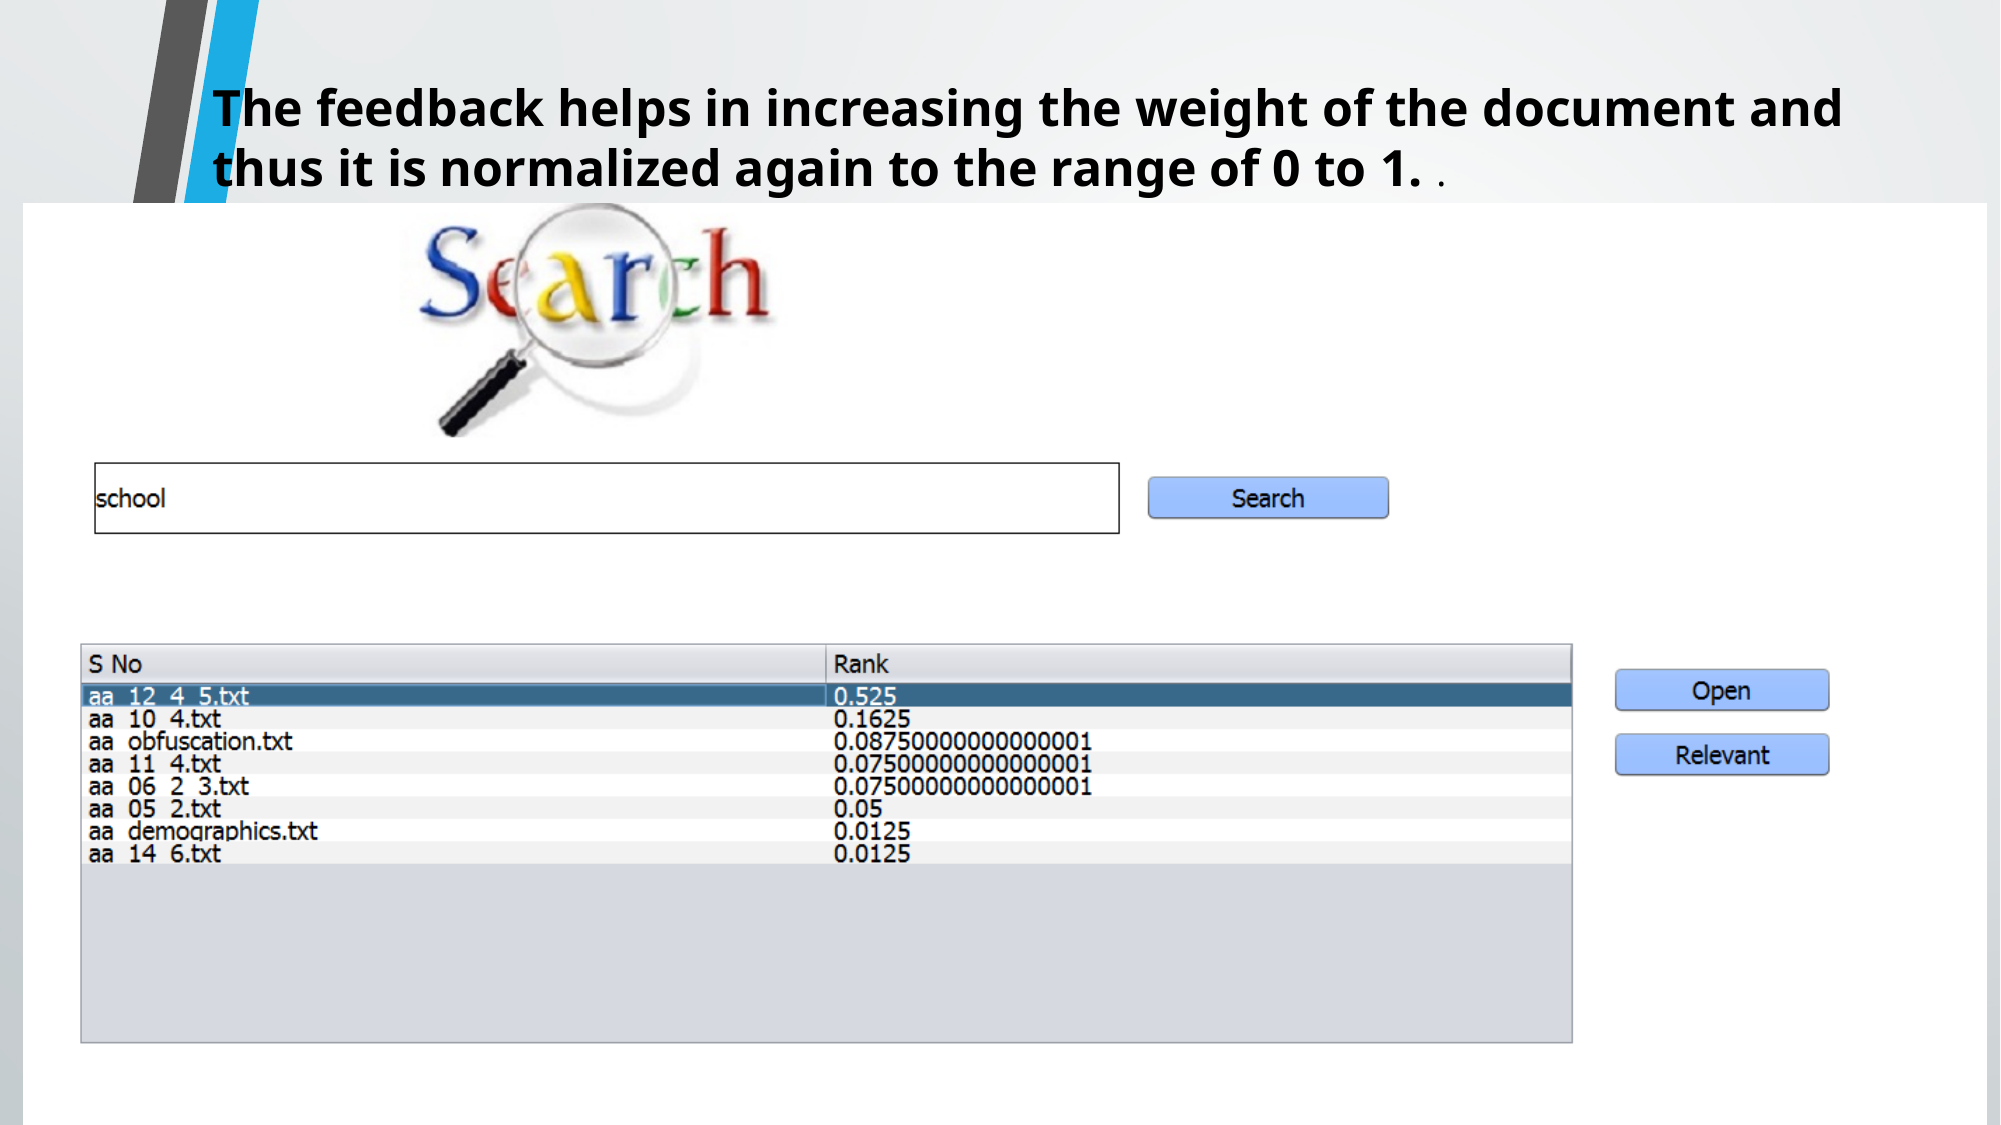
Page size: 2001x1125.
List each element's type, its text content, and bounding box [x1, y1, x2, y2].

picture [23, 203, 1987, 1125]
text_box The feedback helps in increasing the weight of the document and thus it is normalized again to the range of 0 to 1. . [197, 69, 1938, 203]
